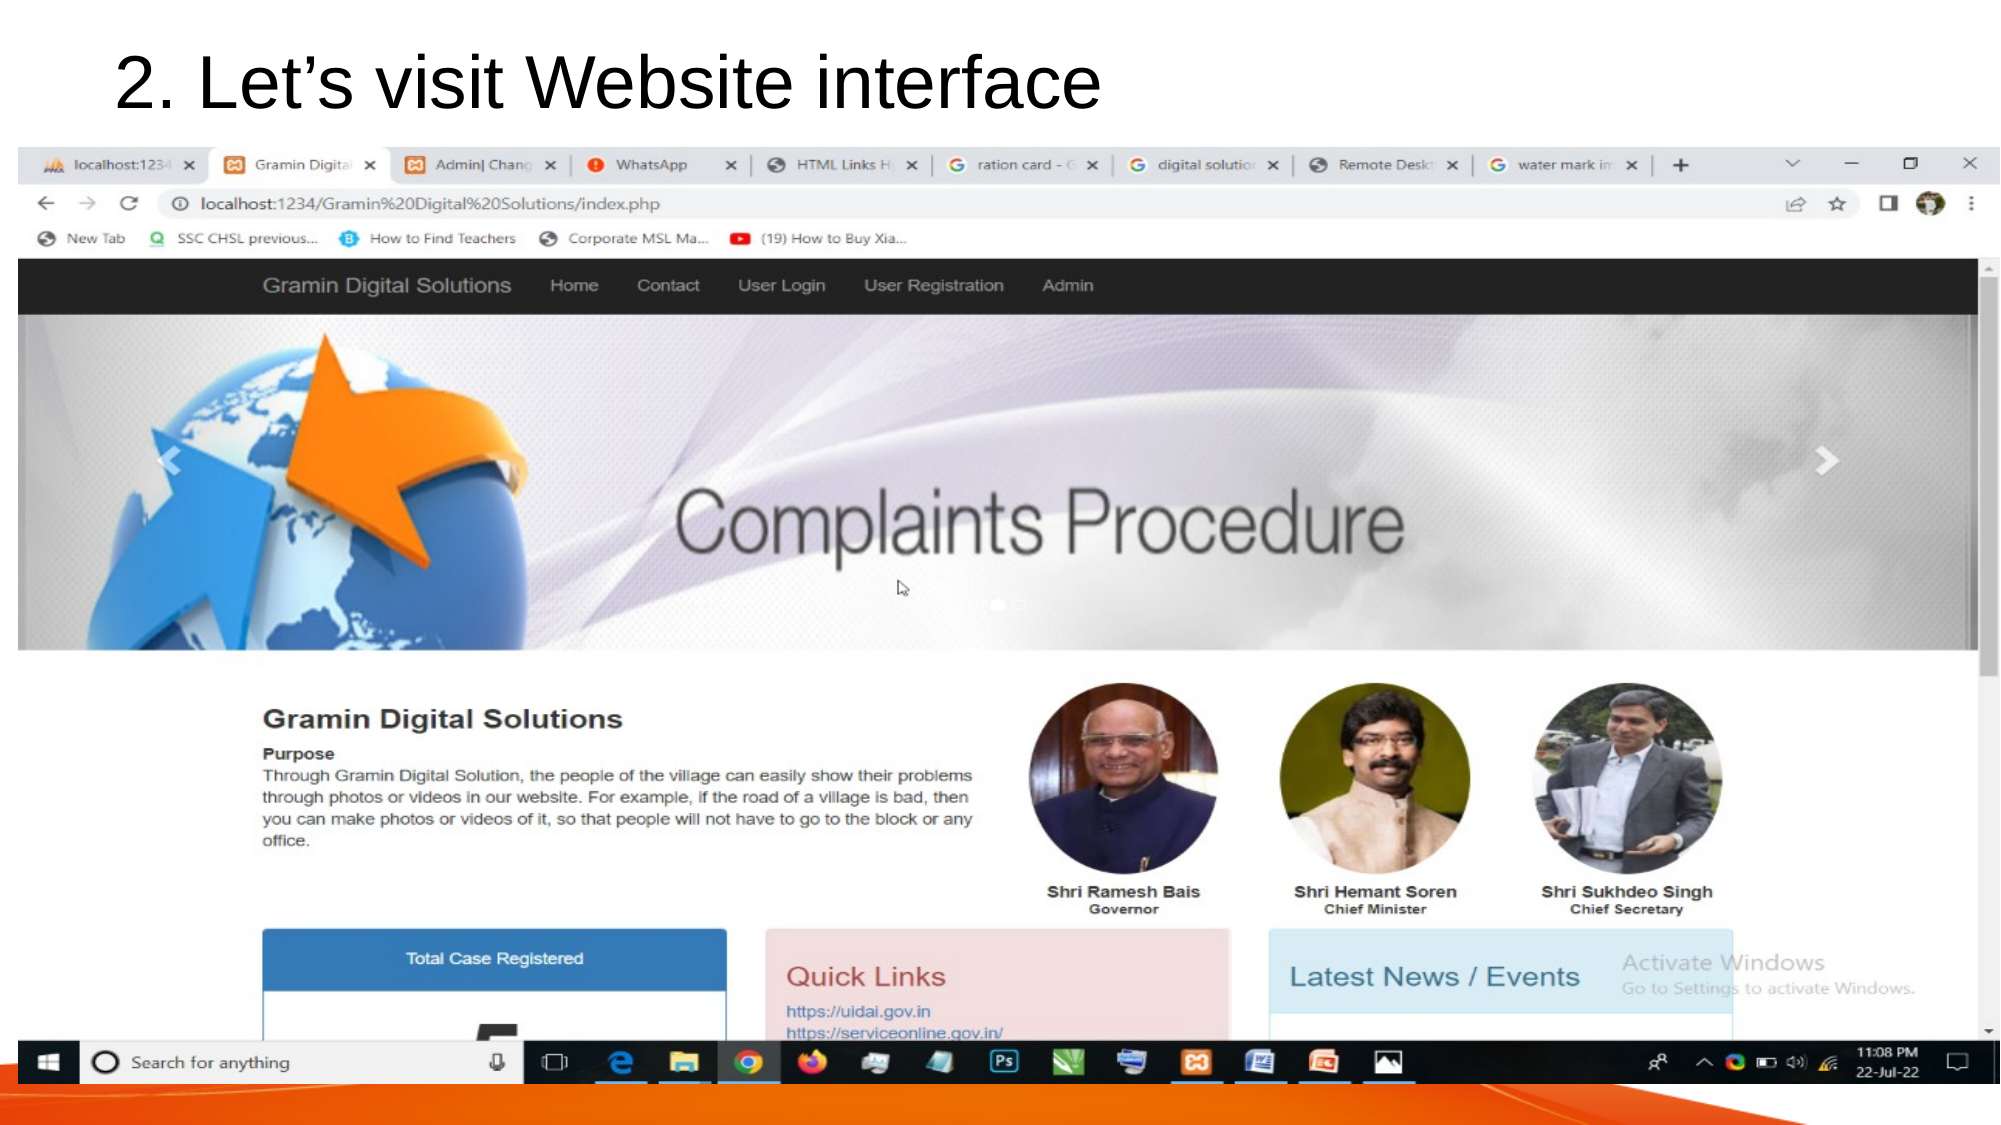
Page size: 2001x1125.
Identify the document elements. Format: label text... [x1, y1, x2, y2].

title 2. Let’s visit Website interface [99, 30, 1901, 127]
picture [0, 0, 2000, 1125]
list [18, 147, 2000, 1084]
